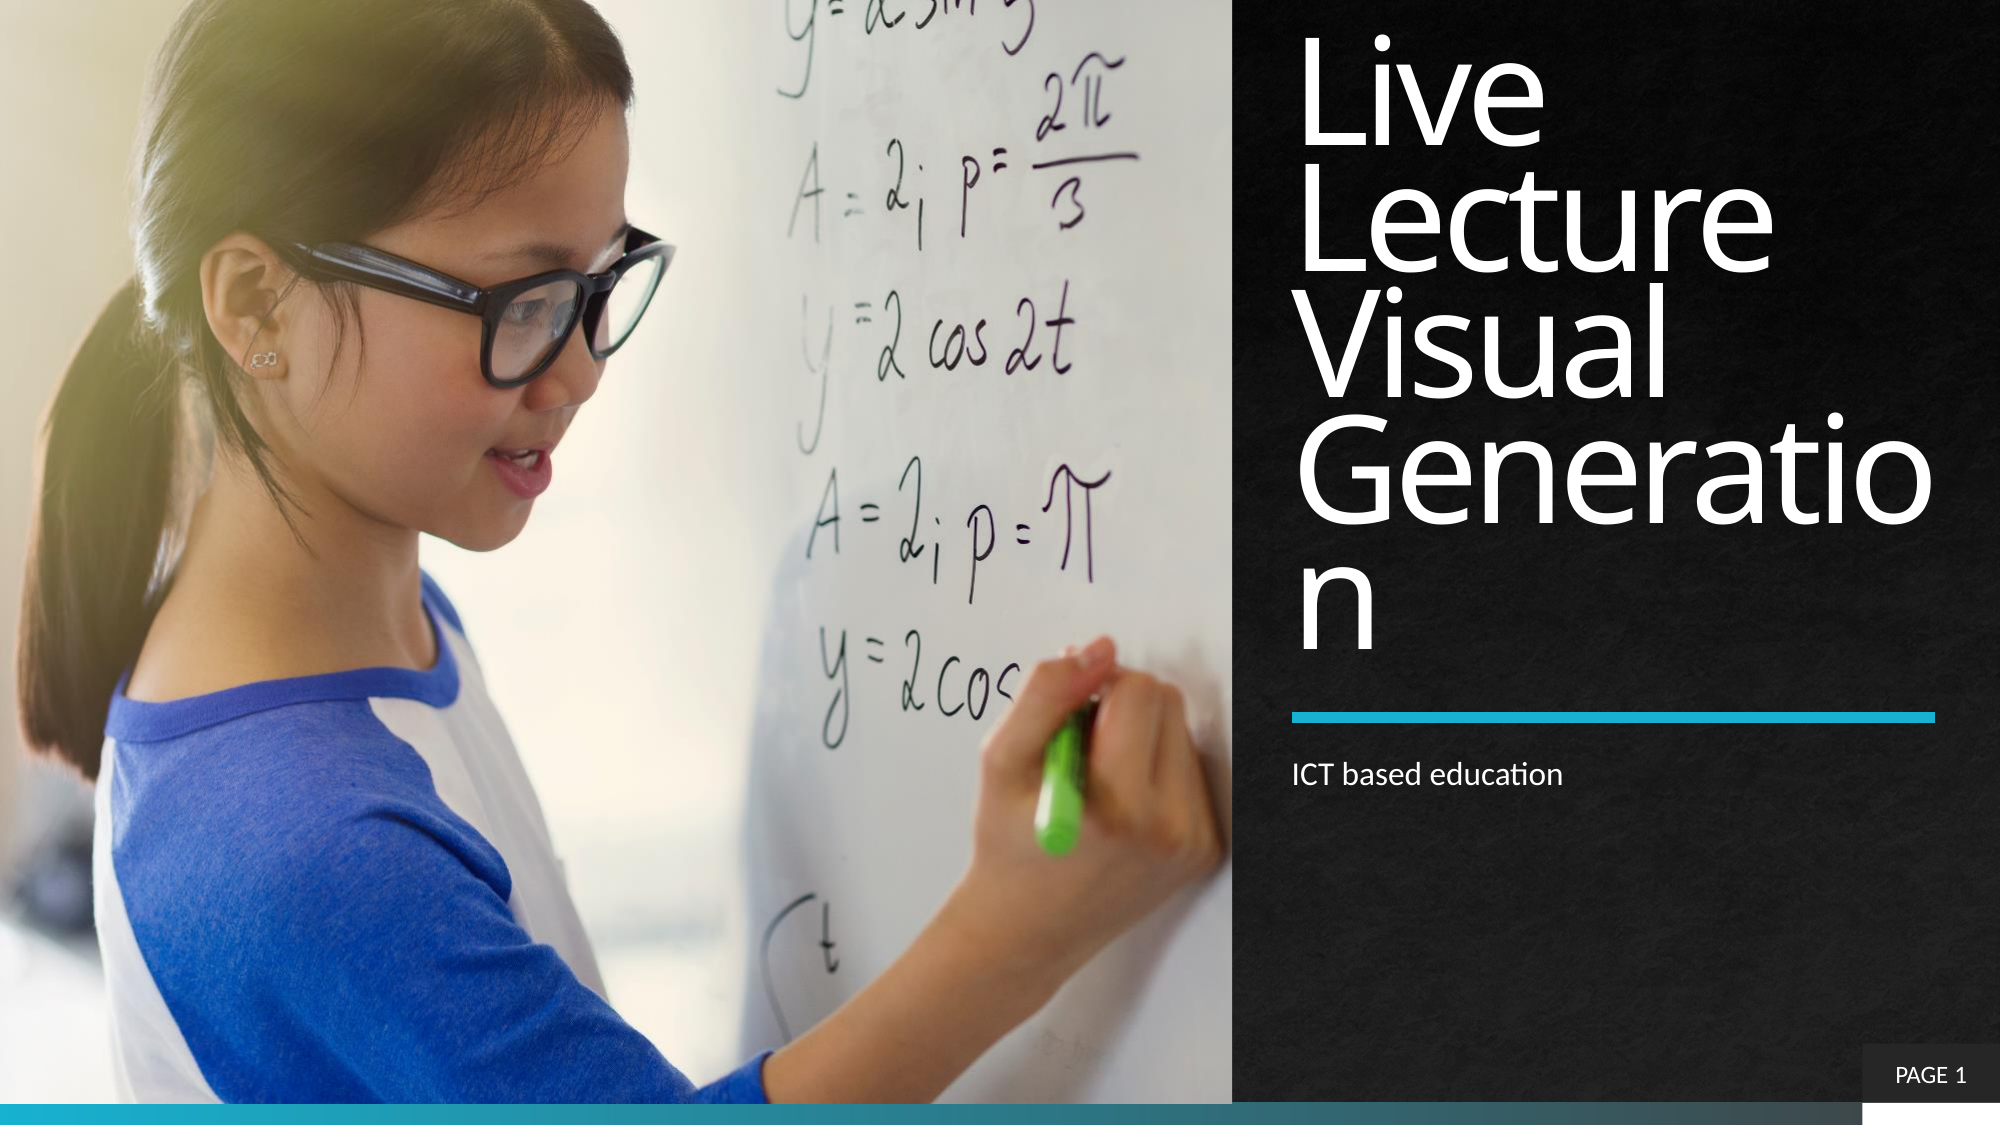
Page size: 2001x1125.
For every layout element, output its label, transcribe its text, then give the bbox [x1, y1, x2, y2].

picture [0, 0, 2000, 1104]
title Live Lecture Visual Generation [1291, 120, 1936, 675]
slide_number PAGE 1 [1862, 1043, 2000, 1103]
list ICT based education [1291, 756, 1936, 869]
